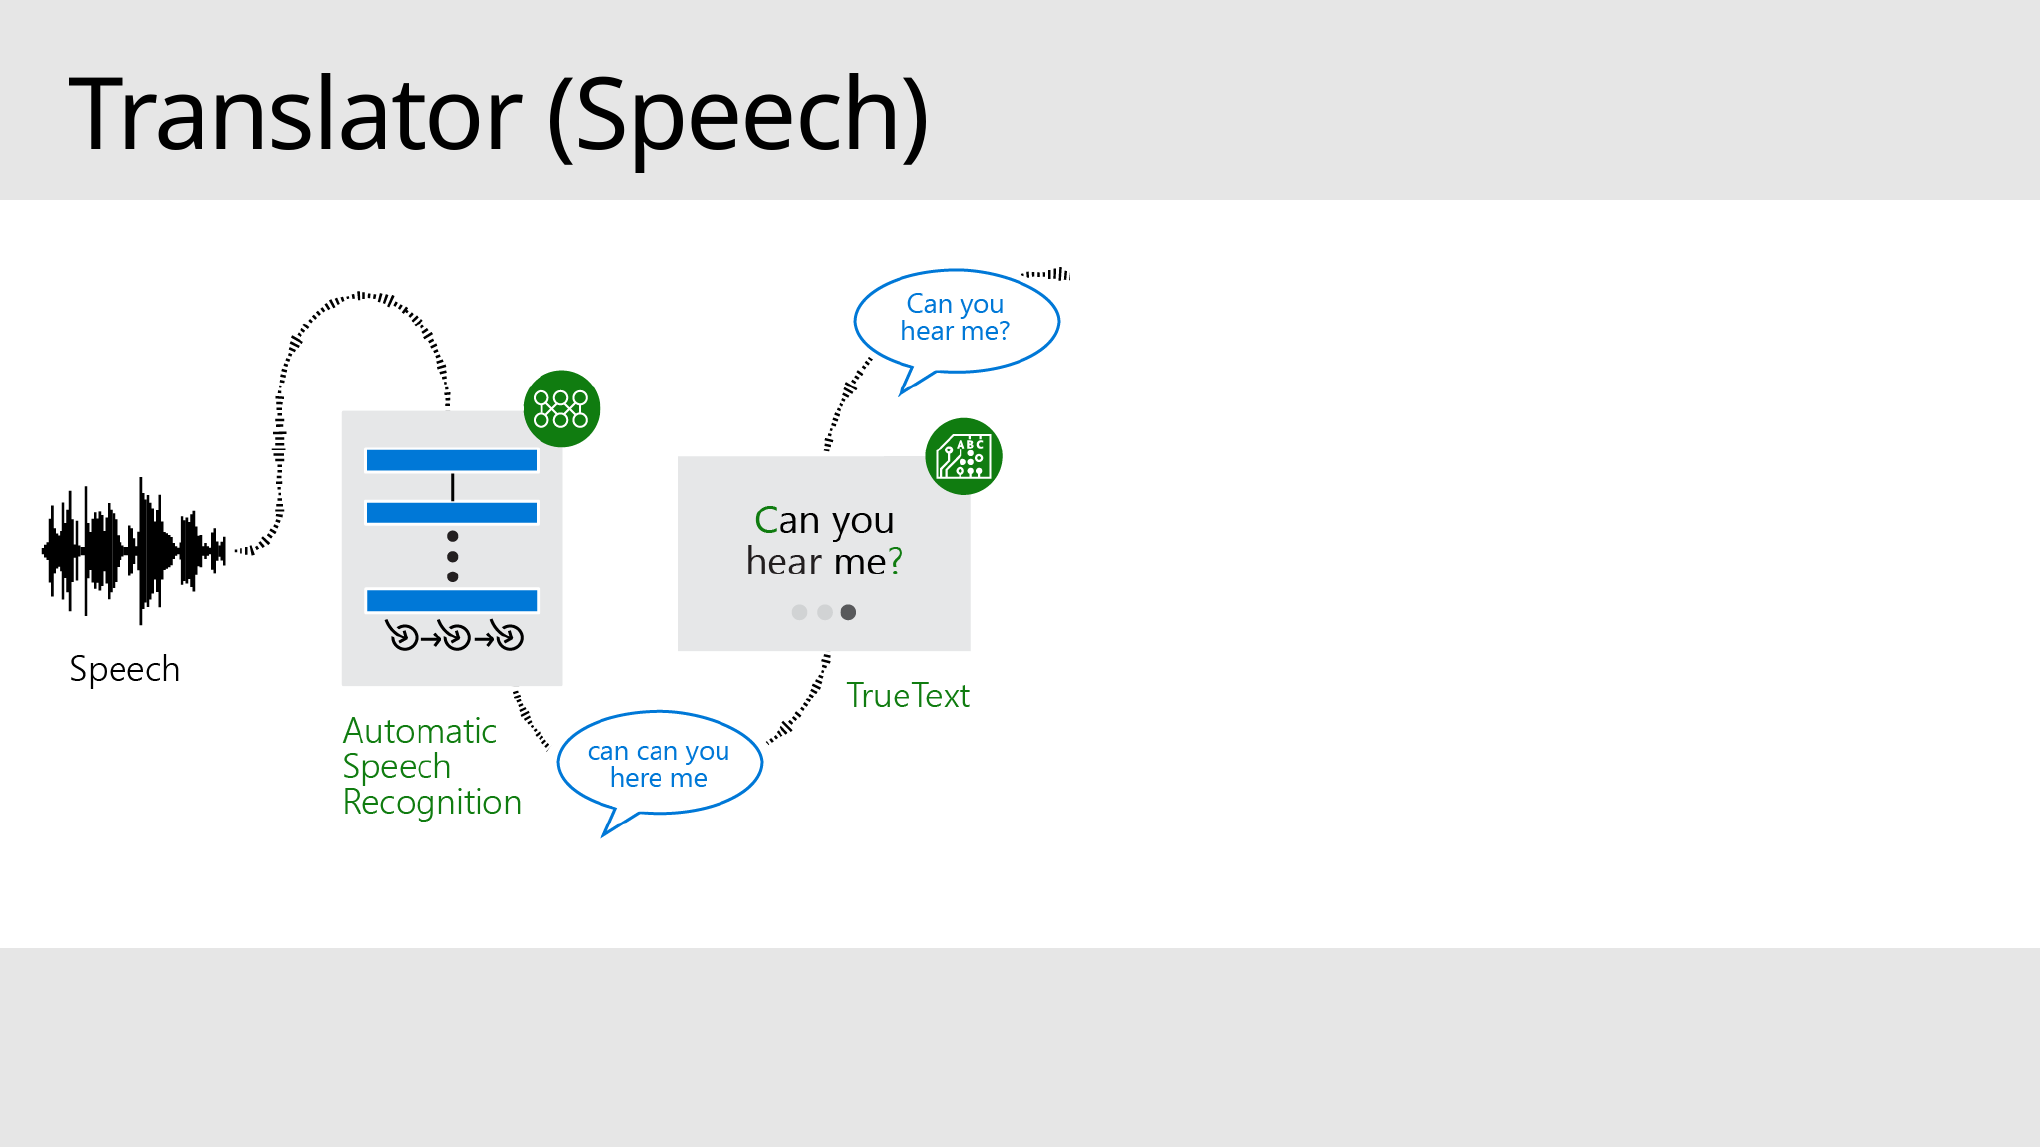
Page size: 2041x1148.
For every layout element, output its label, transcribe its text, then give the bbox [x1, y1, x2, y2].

picture [0, 199, 2041, 948]
title Translator (Speech) [45, 48, 1996, 199]
